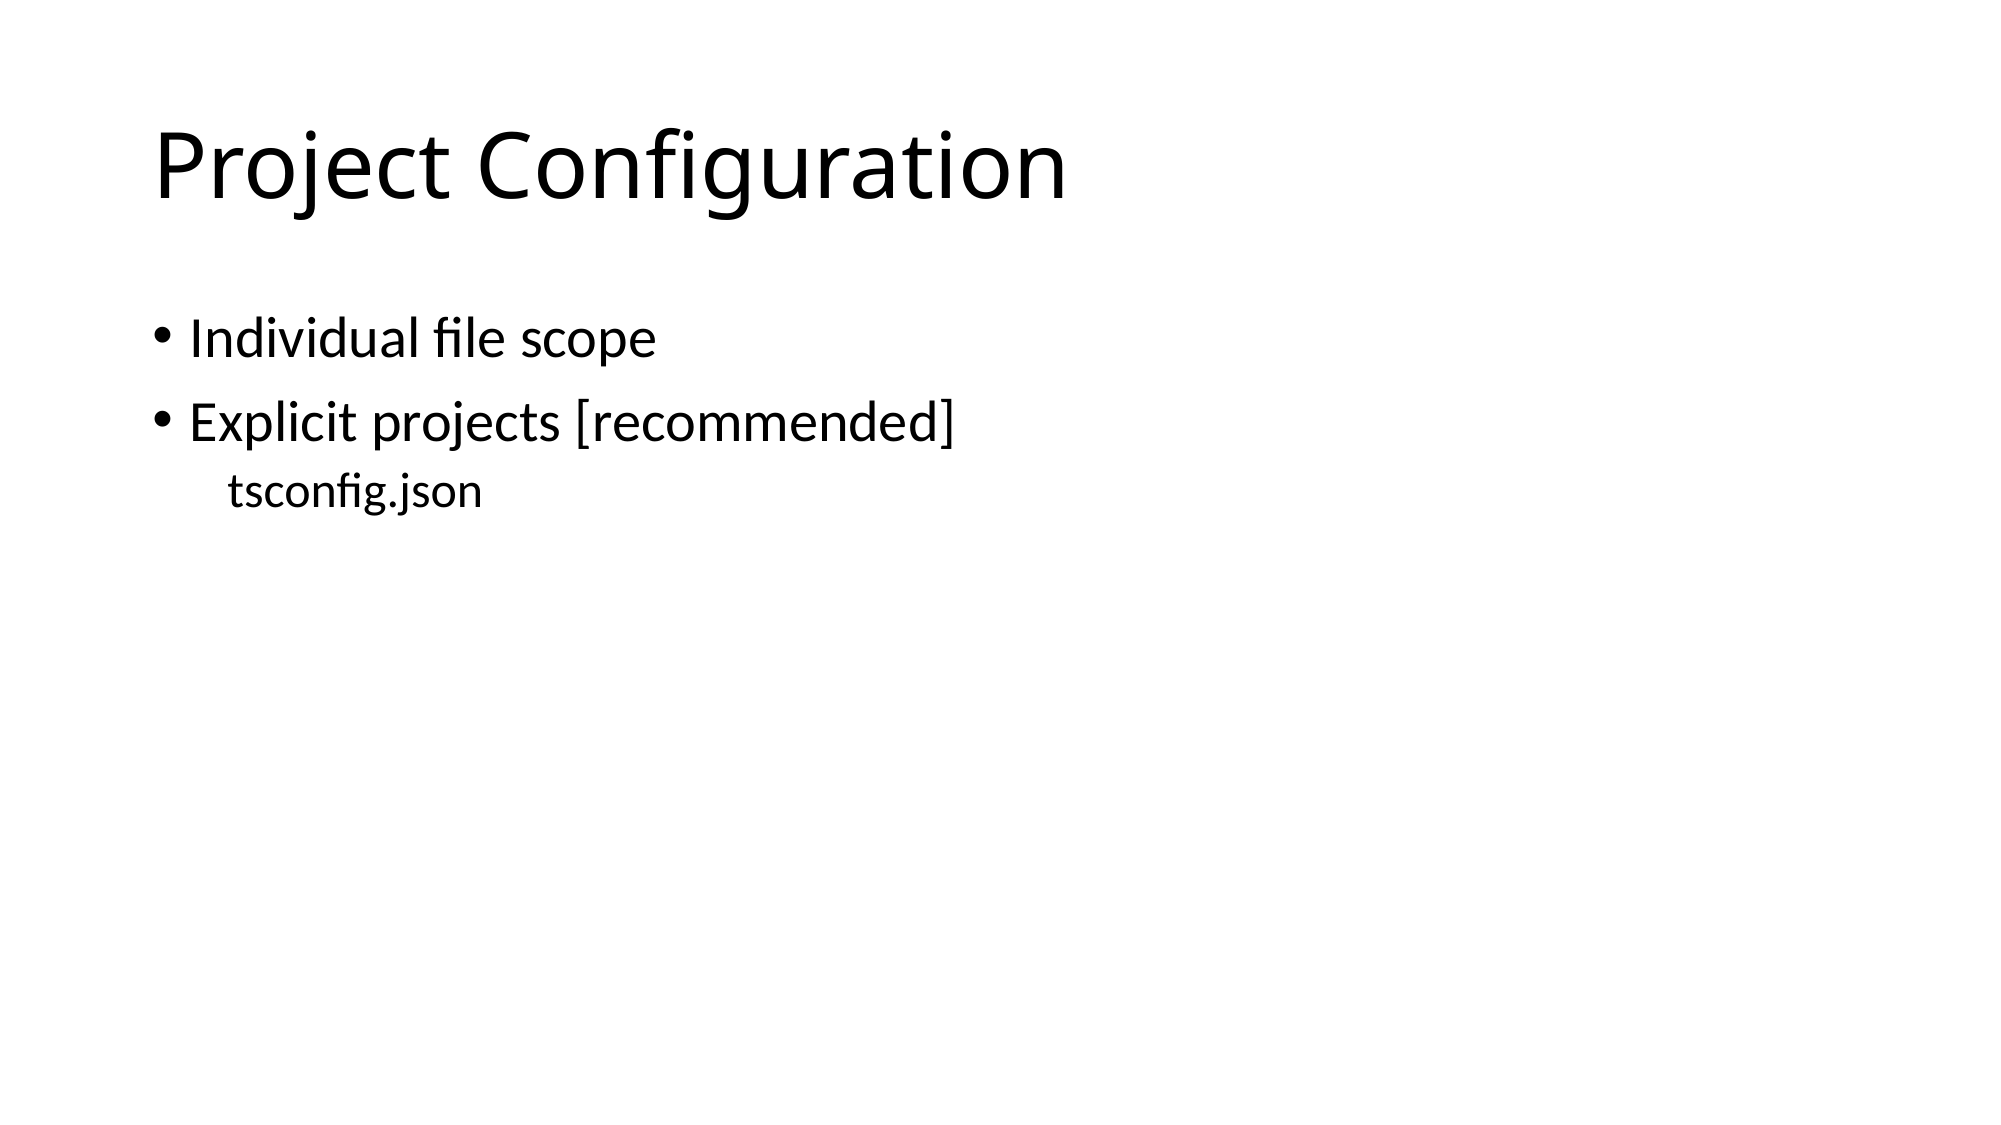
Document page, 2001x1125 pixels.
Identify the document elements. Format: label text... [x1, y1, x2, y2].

title Project Configuration [137, 59, 1863, 278]
list Individual file scope Explicit projects [recommended] tsconfig.json [137, 299, 1863, 1014]
